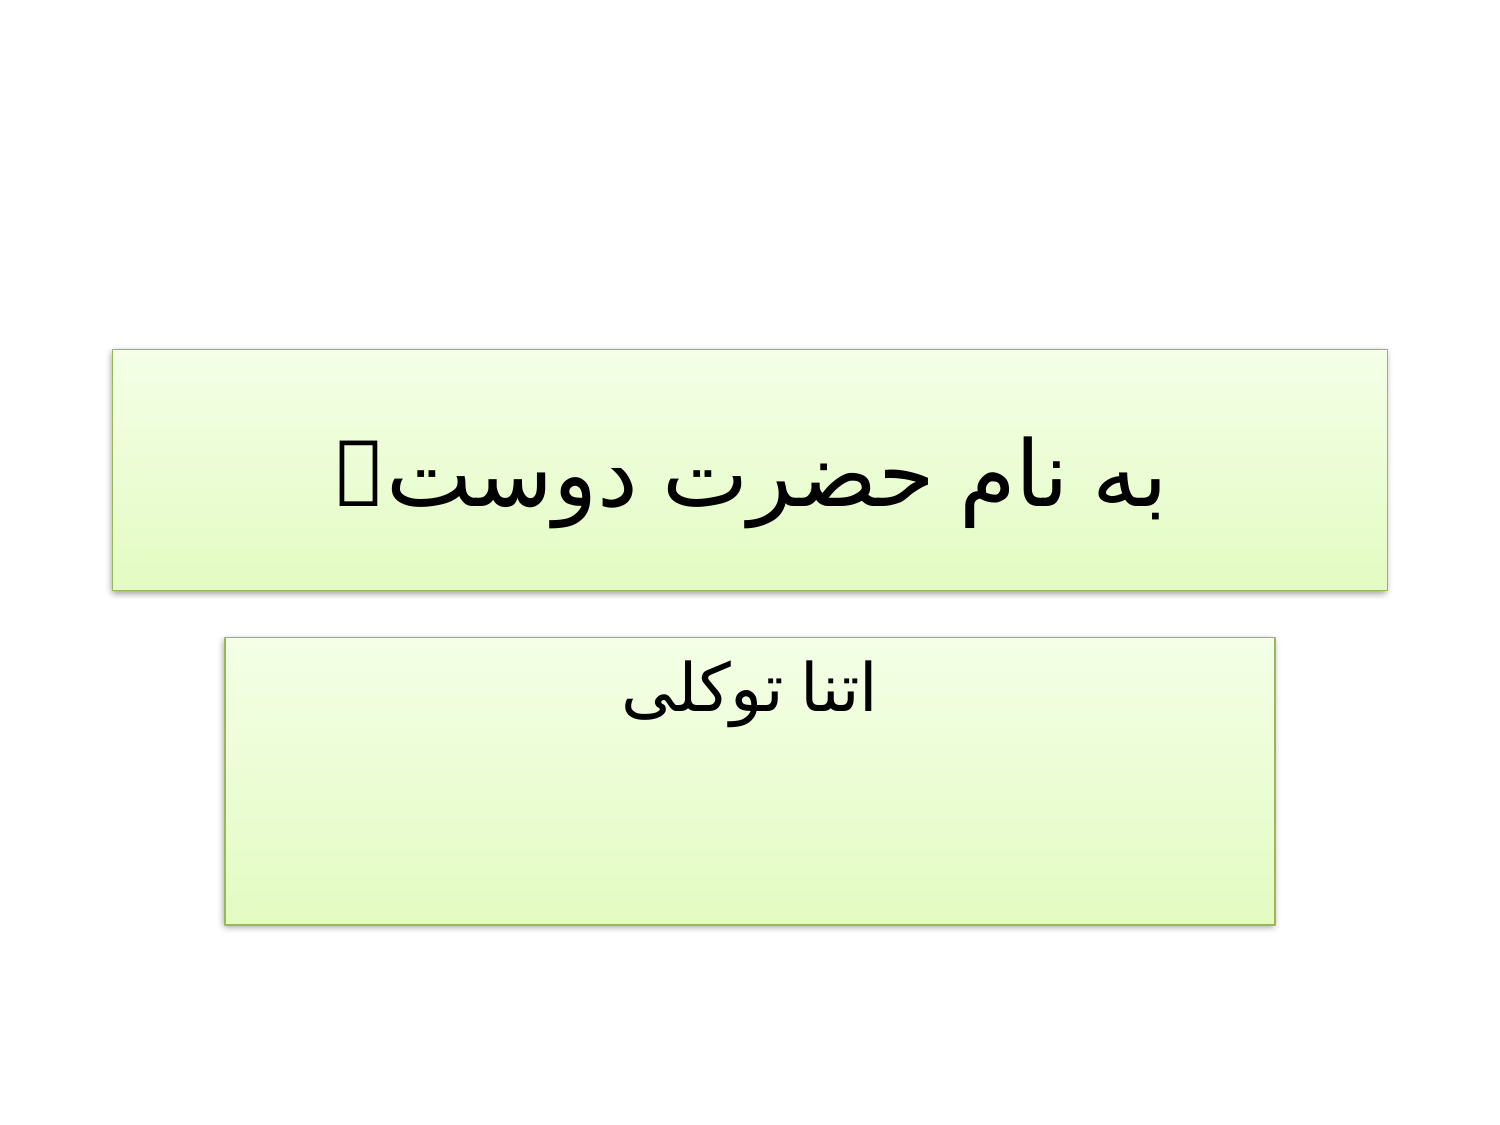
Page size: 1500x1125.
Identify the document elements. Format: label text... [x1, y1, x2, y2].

title به نام حضرت دوست [112, 349, 1388, 591]
subtitle اتنا توکلی [224, 637, 1276, 926]
